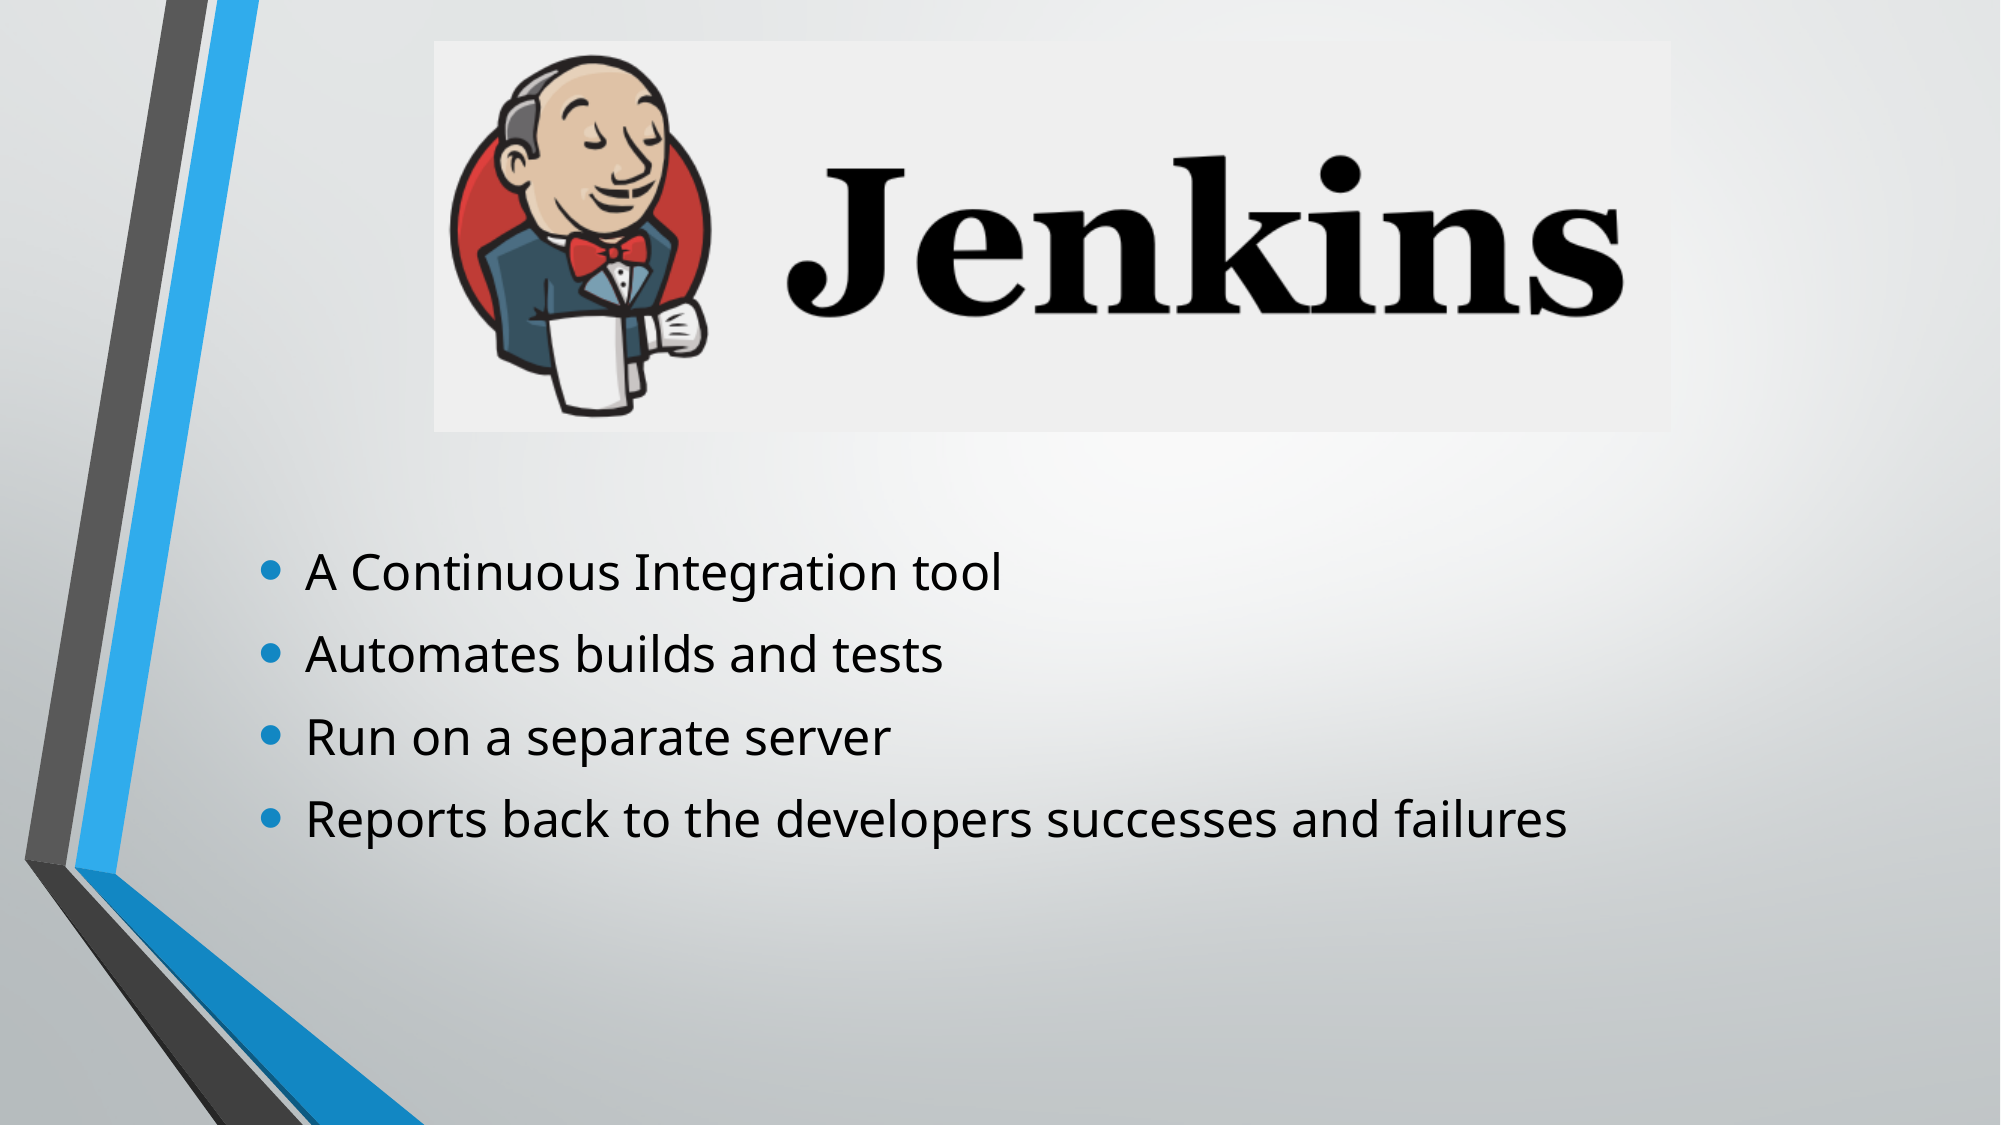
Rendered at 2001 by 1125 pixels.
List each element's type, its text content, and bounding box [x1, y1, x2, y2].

list A Continuous Integration tool Automates builds and tests Run on a separate server Reports back to the developers successes and failures [243, 437, 1887, 950]
picture [434, 41, 1671, 433]
